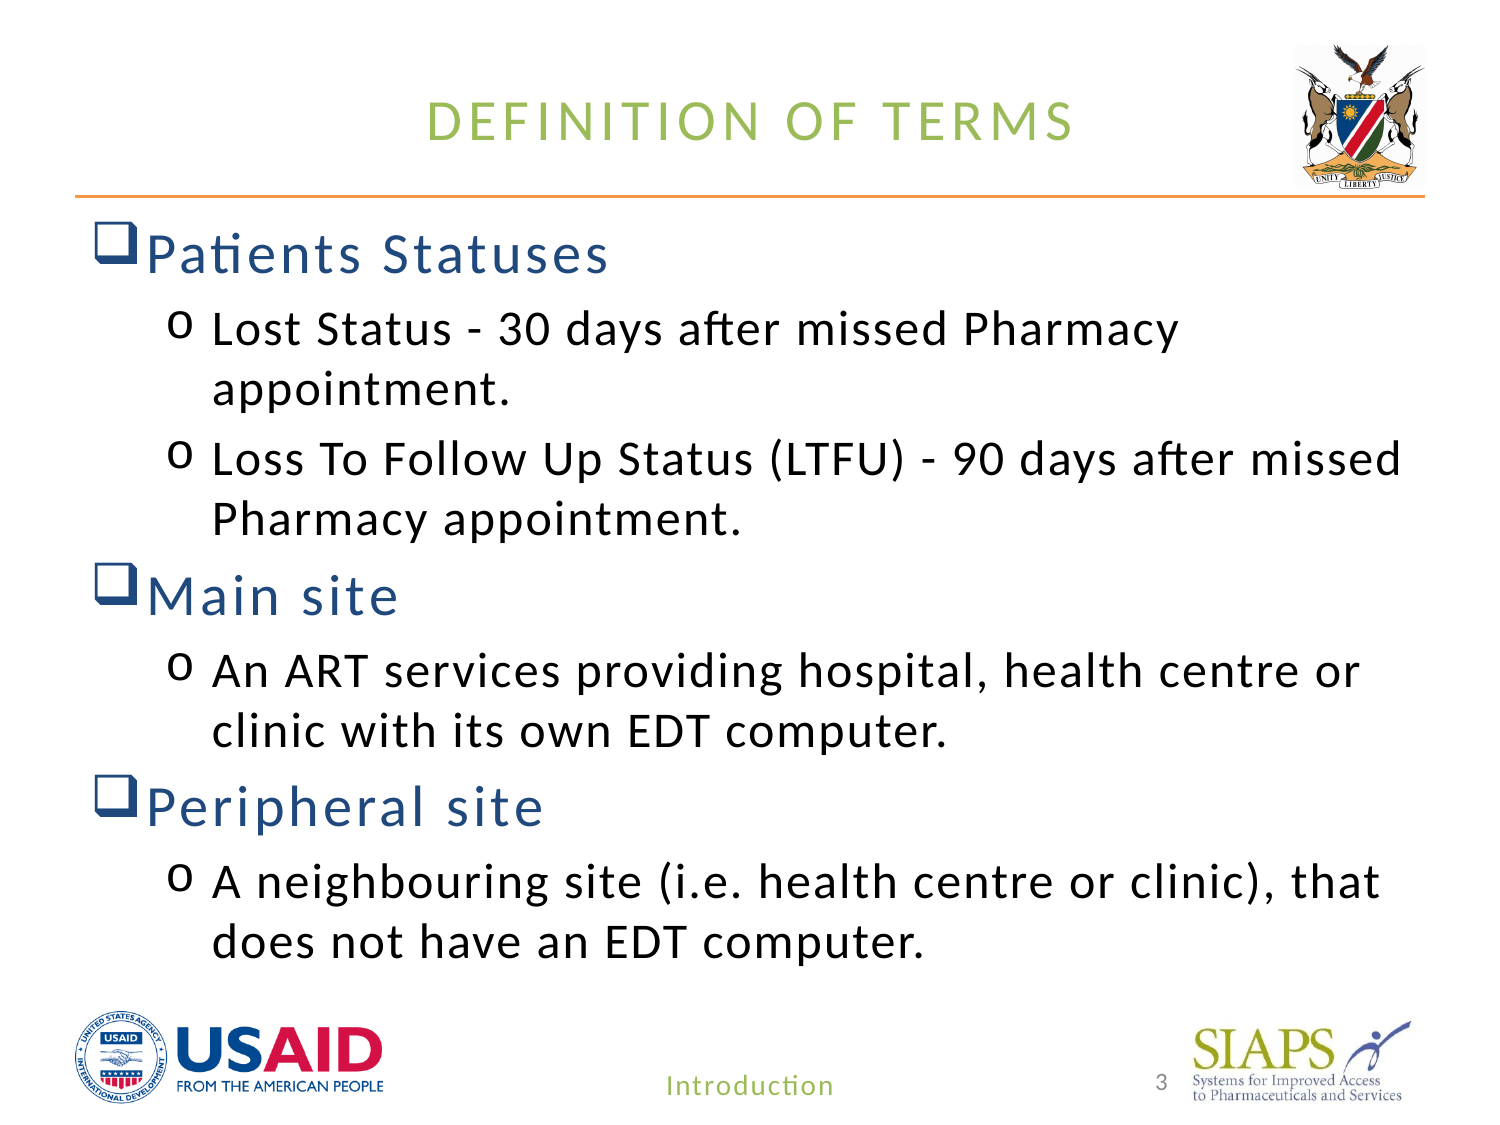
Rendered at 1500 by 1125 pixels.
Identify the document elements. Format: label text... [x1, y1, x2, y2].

list Patients Statuses Lost Status - 30 days after missed Pharmacy appointment. Loss To Follow Up Status (LTFU) - 90 days after missed Pharmacy appointment. Main site An ART services providing hospital, health centre or clinic with its own EDT computer. Peripheral site A neighbouring site (i.e. health centre or clinic), that does not have an EDT computer. [75, 208, 1425, 1005]
picture [75, 1011, 383, 1058]
title Definition of Terms [75, 45, 1425, 189]
list Introduction [75, 1058, 1425, 1106]
picture [1188, 1011, 1425, 1058]
